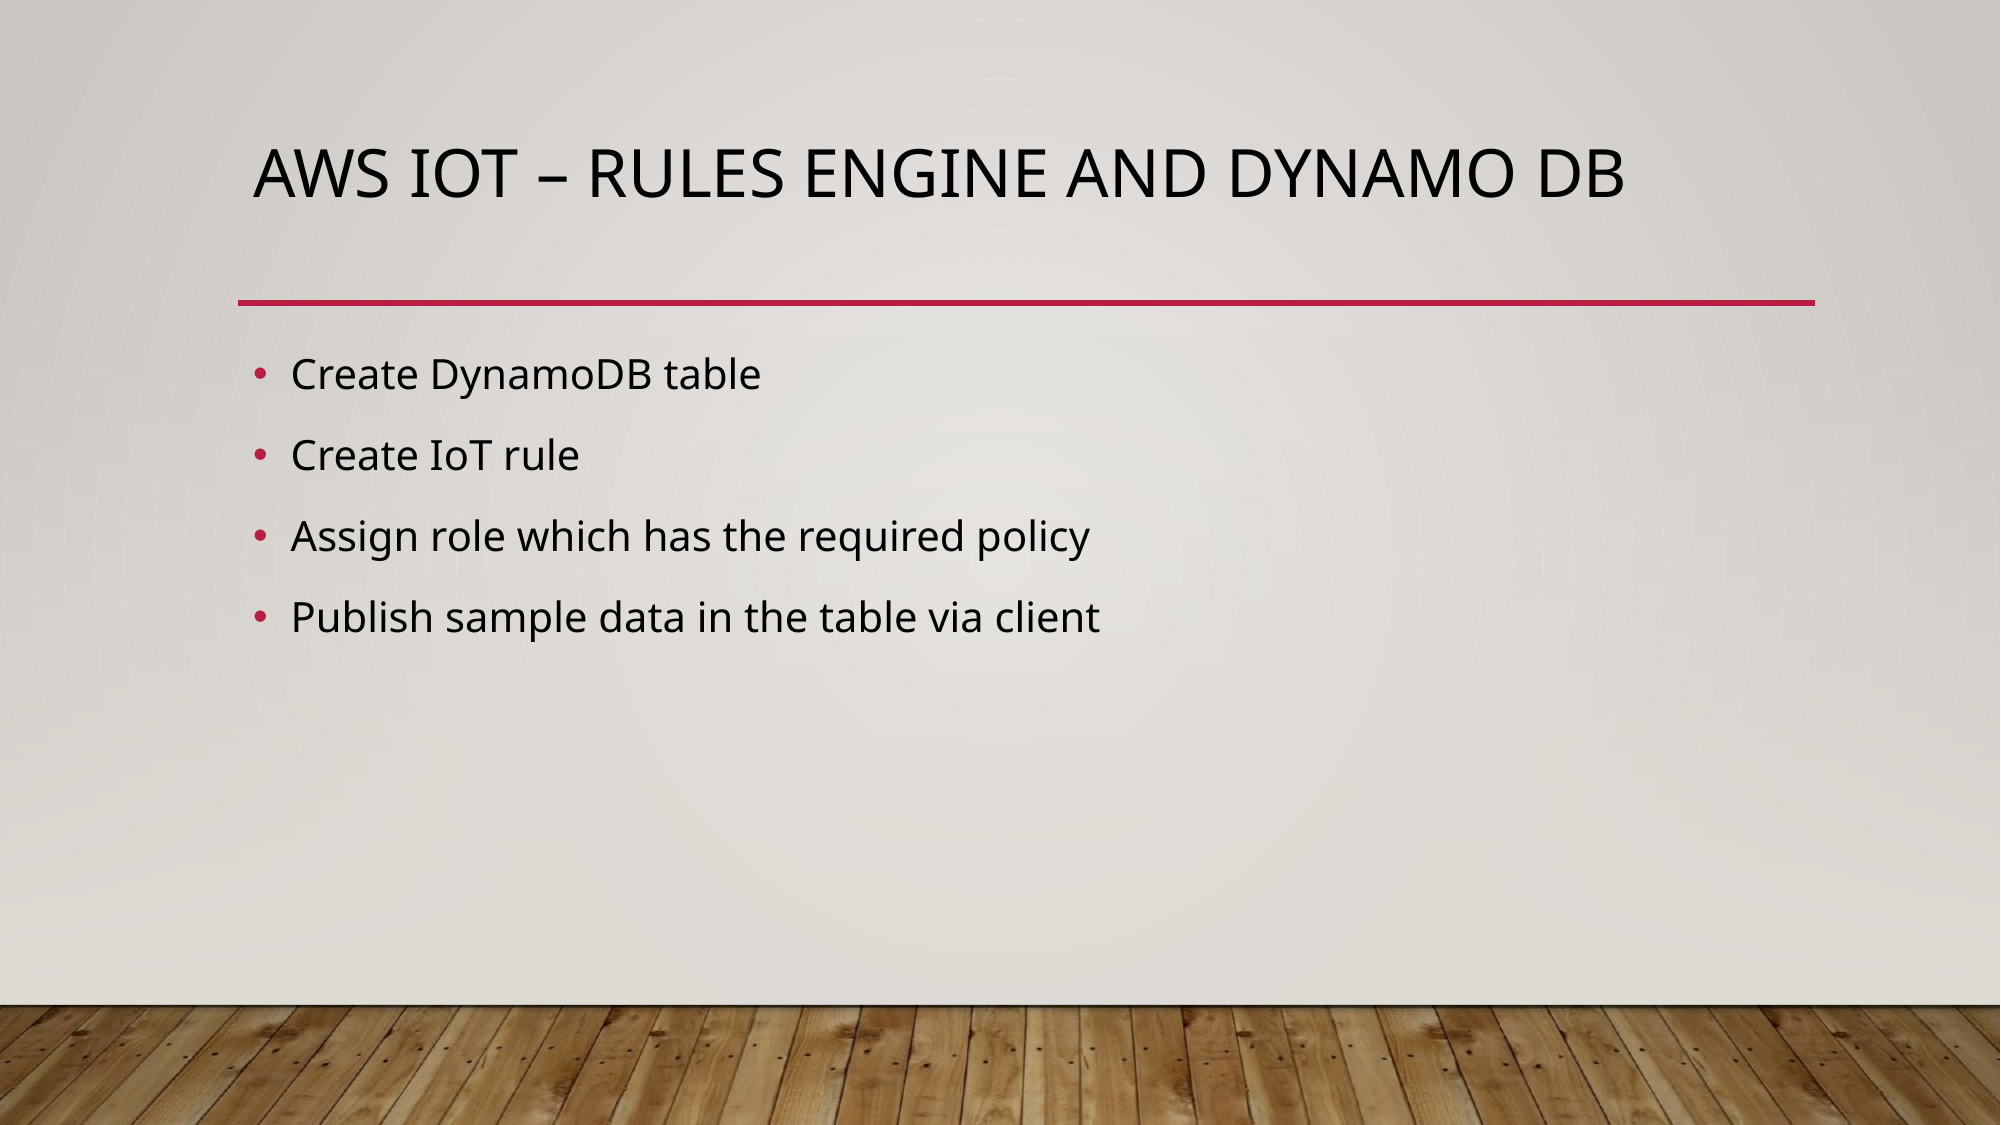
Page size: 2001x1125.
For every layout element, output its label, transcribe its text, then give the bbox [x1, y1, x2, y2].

list Create DynamoDB table Create IoT rule Assign role which has the required policy Publish sample data in the table via client [238, 330, 1814, 897]
title AWS IOT – RULES ENGINE AND DYNAMO DB [238, 131, 1814, 305]
picture [0, 1005, 2000, 1125]
